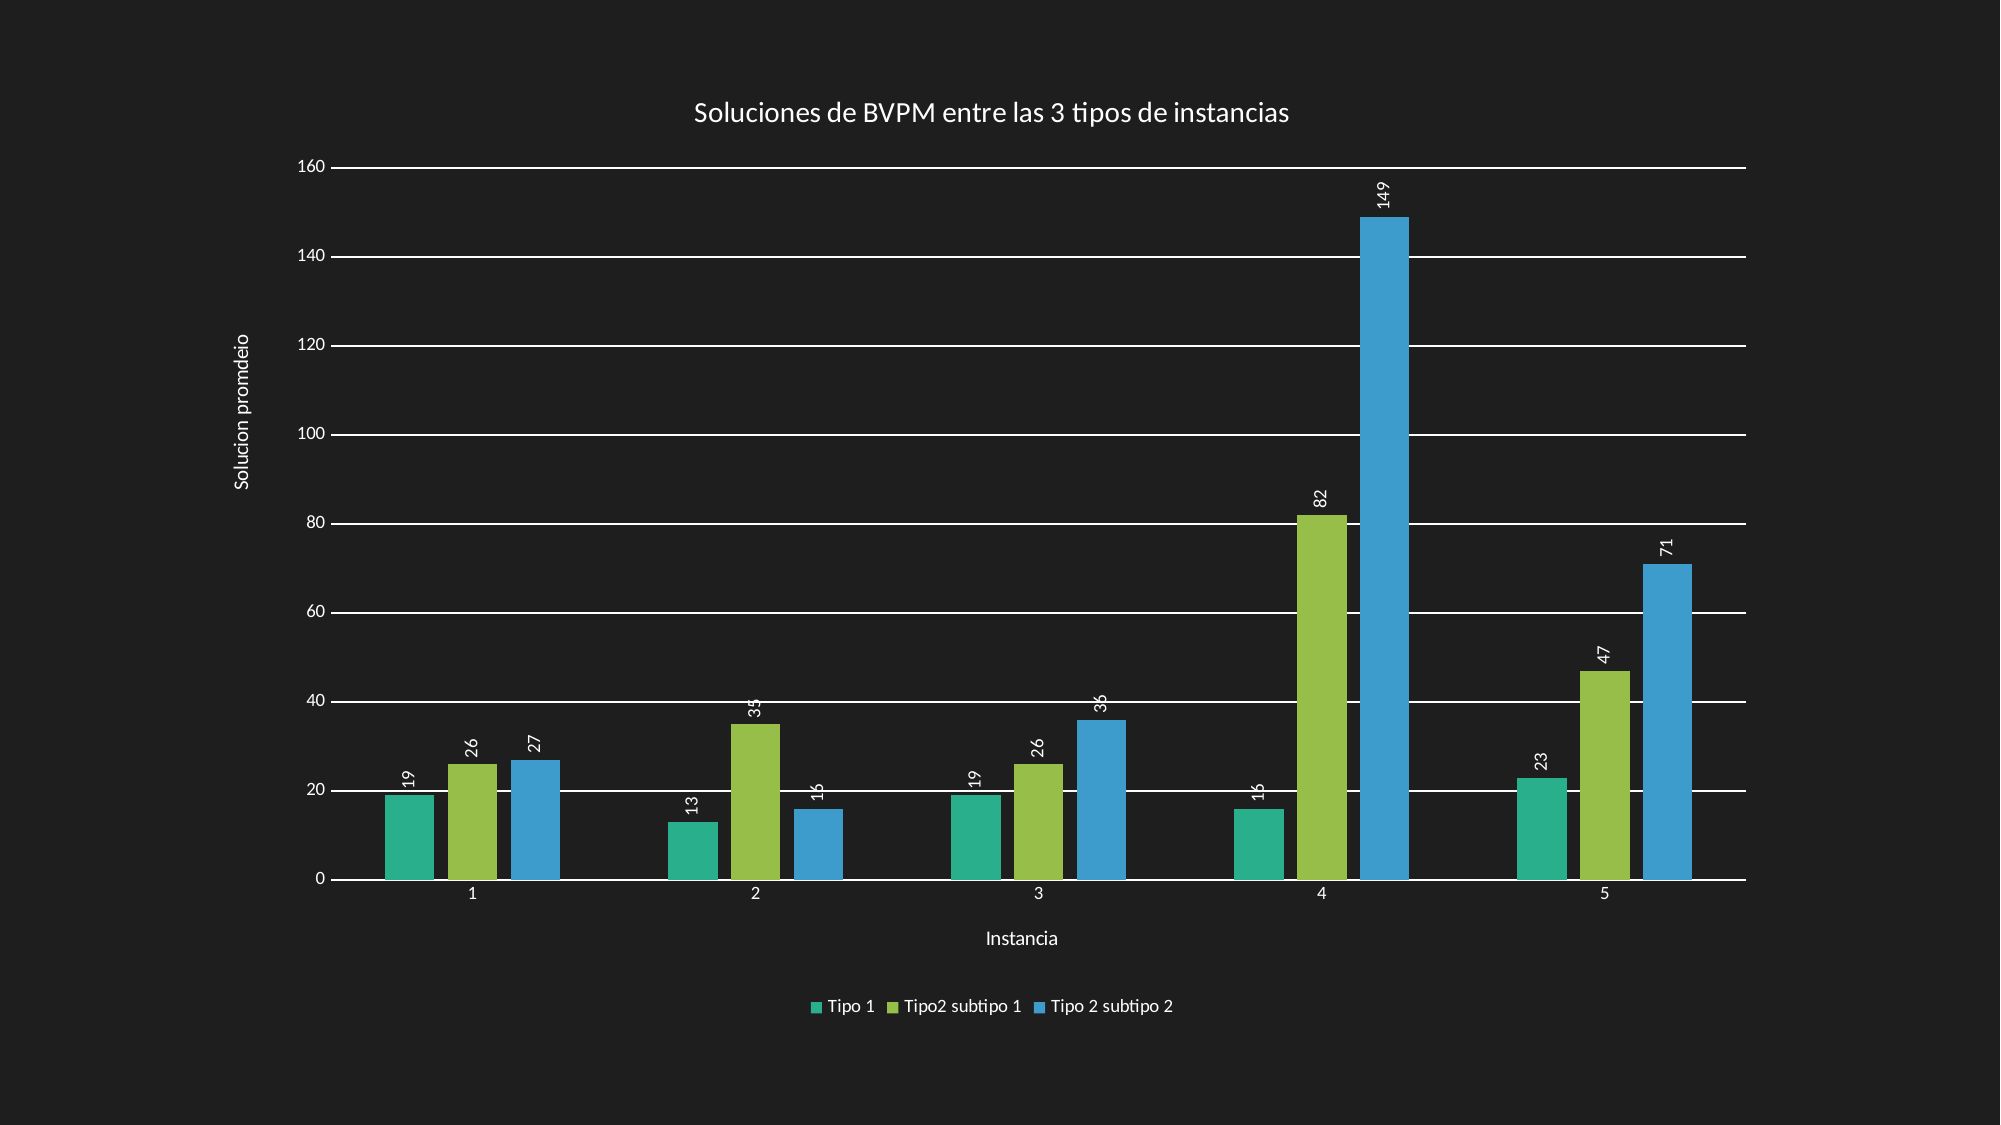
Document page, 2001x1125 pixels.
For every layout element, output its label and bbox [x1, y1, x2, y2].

chart [205, 64, 1778, 1024]
